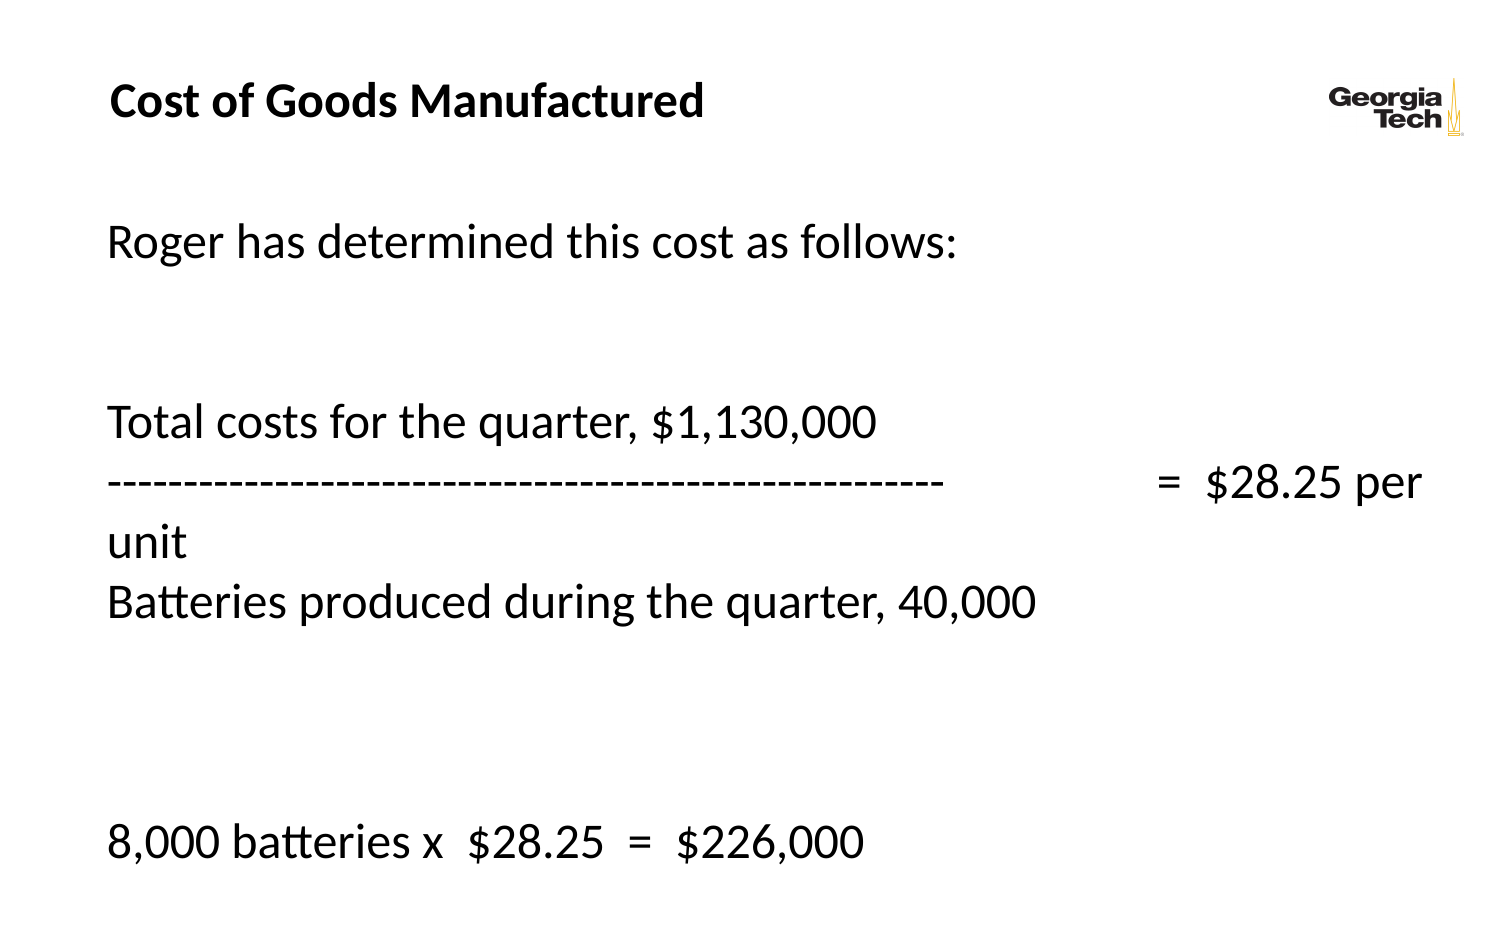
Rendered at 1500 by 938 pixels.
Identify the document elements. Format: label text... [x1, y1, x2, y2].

text_box Roger has determined this cost as follows: Total costs for the quarter, $1,130,000 ------------------------------------------------------- = $28.25 per unit Batteries produced during the quarter, 40,000 8,000 batteries x $28.25 = $226,000 [92, 201, 1480, 904]
picture [1328, 78, 1465, 136]
text_box Cost of Goods Manufactured [95, 60, 721, 135]
